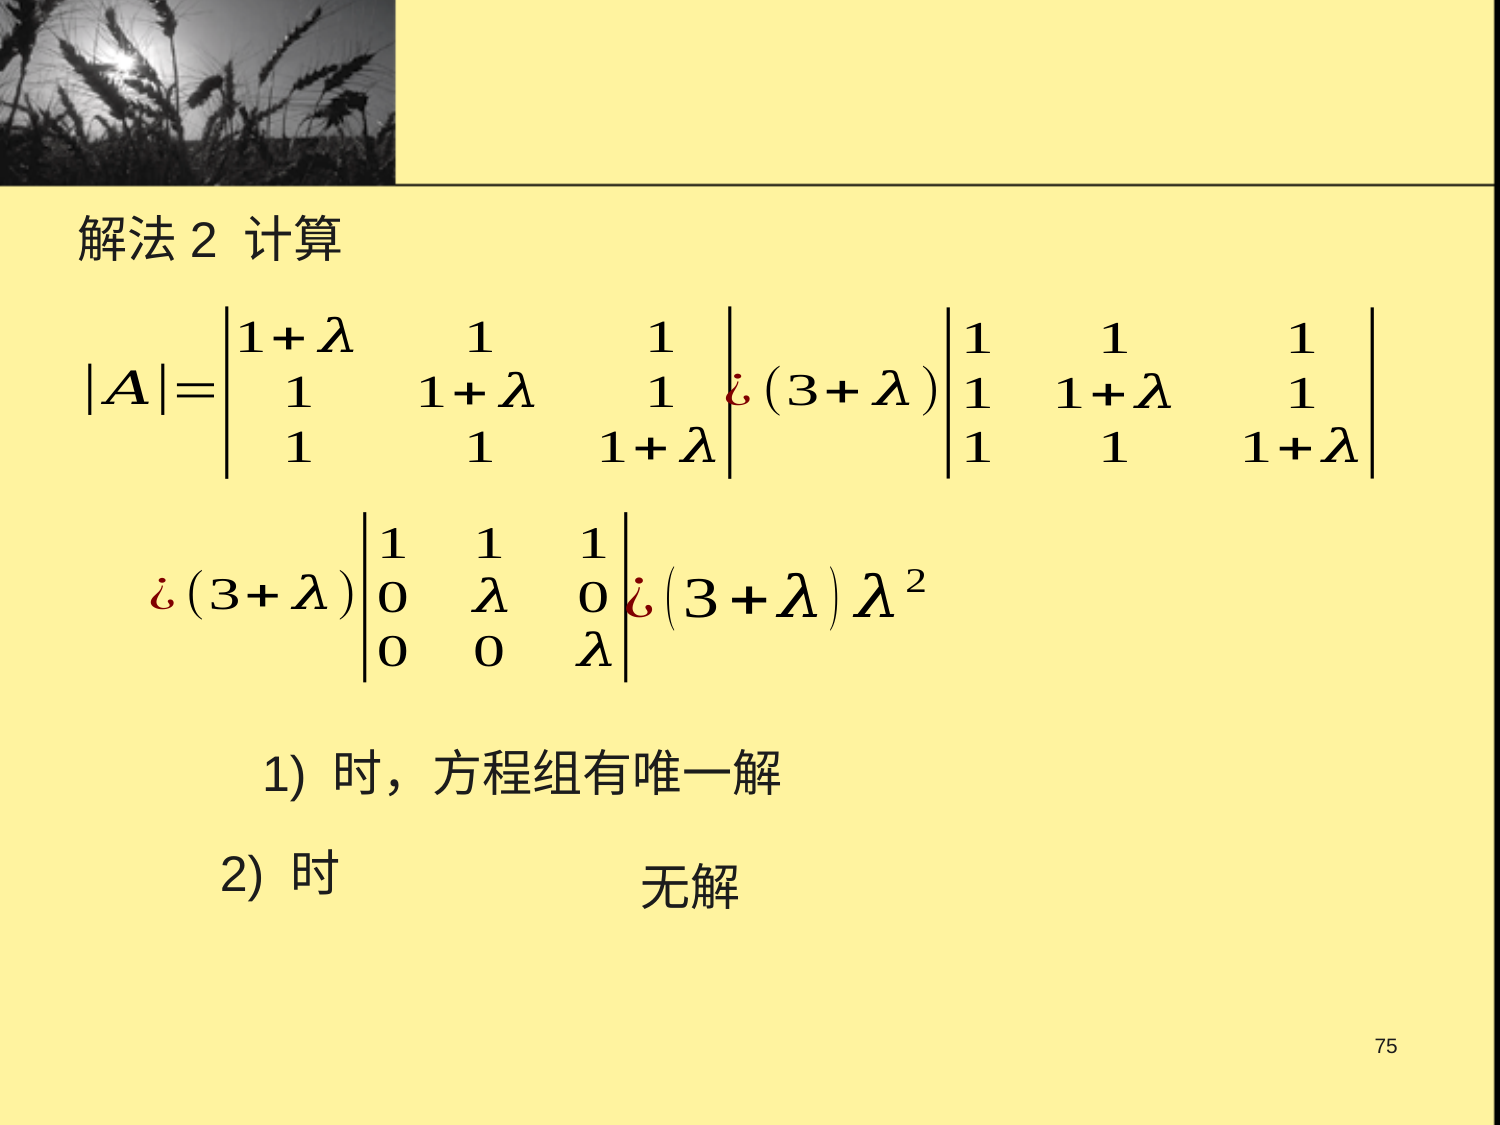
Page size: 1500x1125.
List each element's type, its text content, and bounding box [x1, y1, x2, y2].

slide_number 75 [1199, 1024, 1413, 1101]
picture [0, 0, 1500, 1125]
